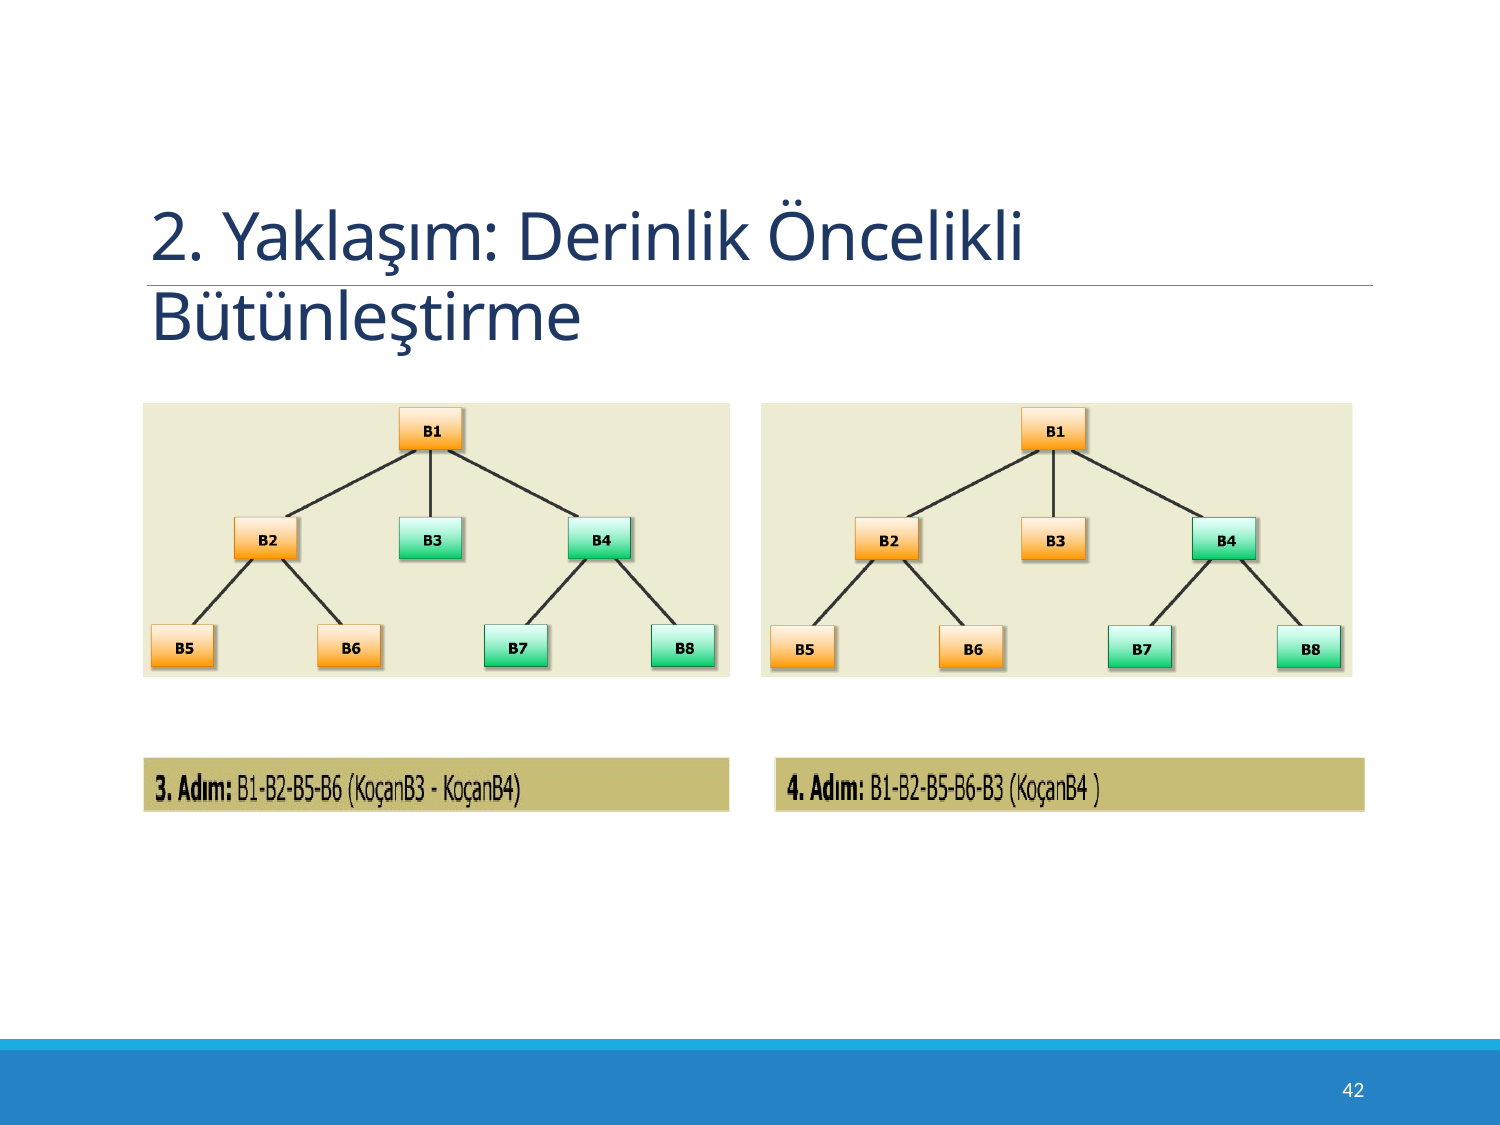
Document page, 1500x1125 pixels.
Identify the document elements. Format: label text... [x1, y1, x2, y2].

text_box [761, 403, 1353, 677]
text_box [142, 757, 730, 812]
text_box [774, 757, 1365, 812]
text_box [142, 403, 730, 677]
title 2. Yaklaşım: Derinlik Öncelikli Bütünleştirme [147, 191, 1276, 382]
slide_number 10 [1338, 1078, 1369, 1125]
